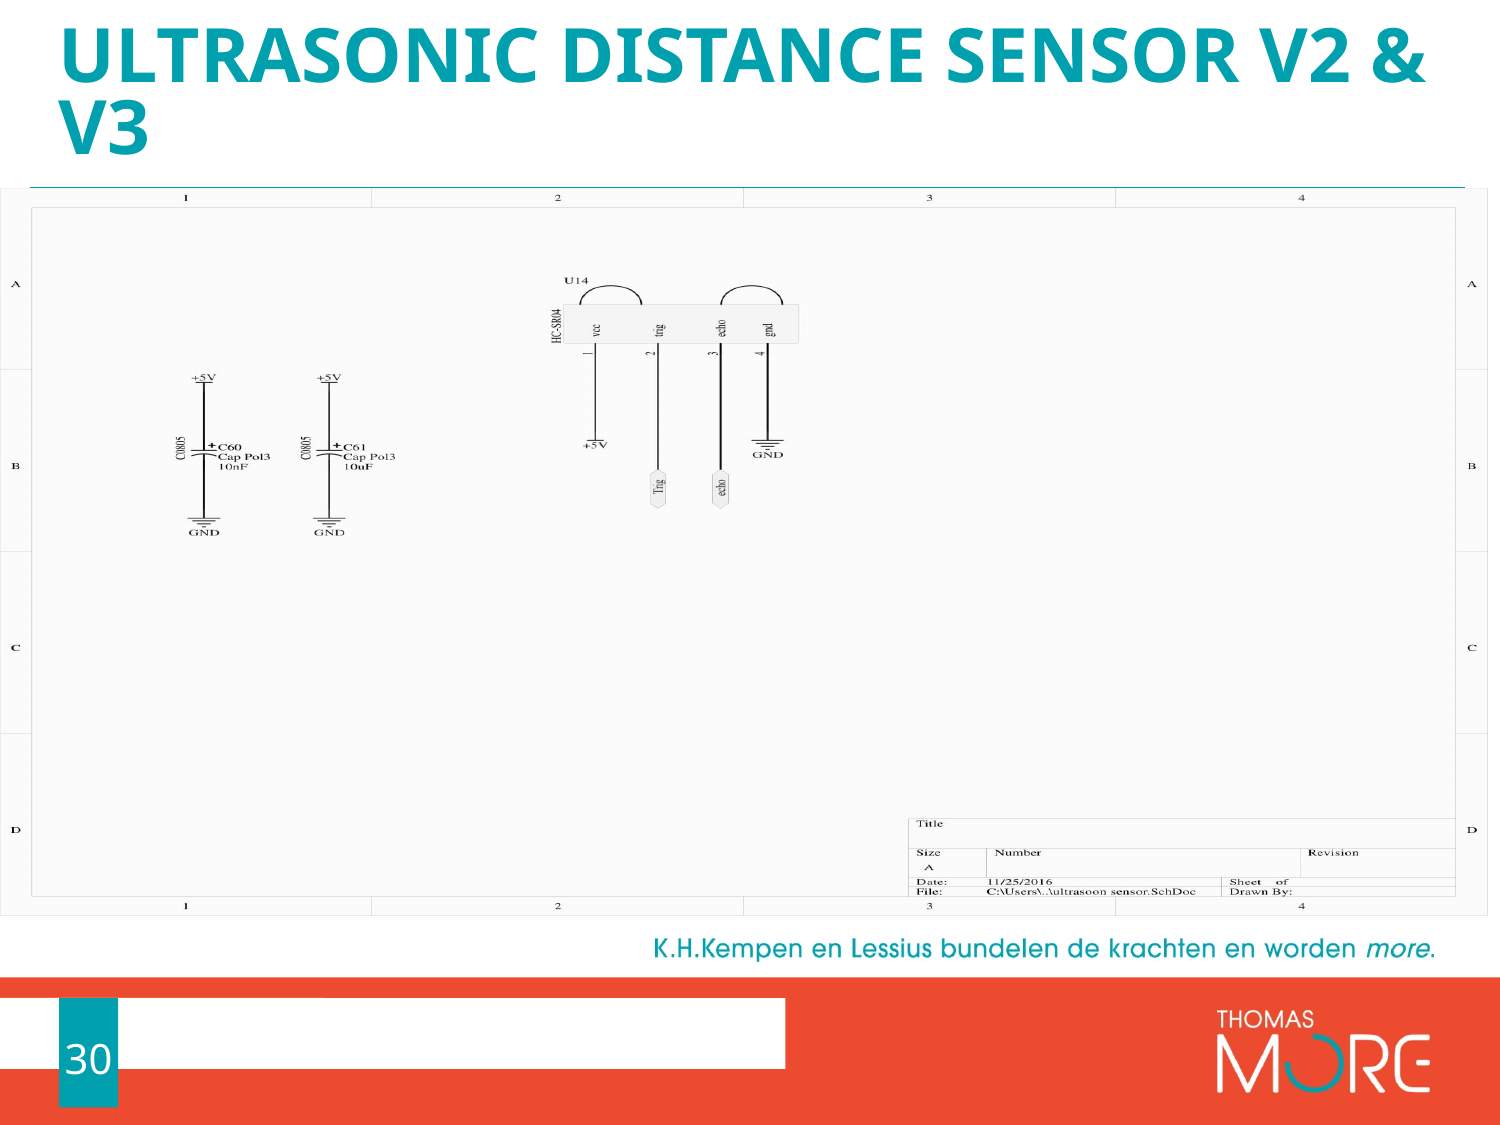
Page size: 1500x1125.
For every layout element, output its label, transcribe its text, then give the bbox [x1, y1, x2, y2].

slide_number 30 [59, 998, 119, 1108]
title Ultrasonic distance sensor V2 & V3 [0, 0, 1500, 188]
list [0, 188, 1488, 916]
picture [1187, 980, 1459, 1122]
picture [655, 938, 1434, 962]
footer [123, 998, 786, 1069]
